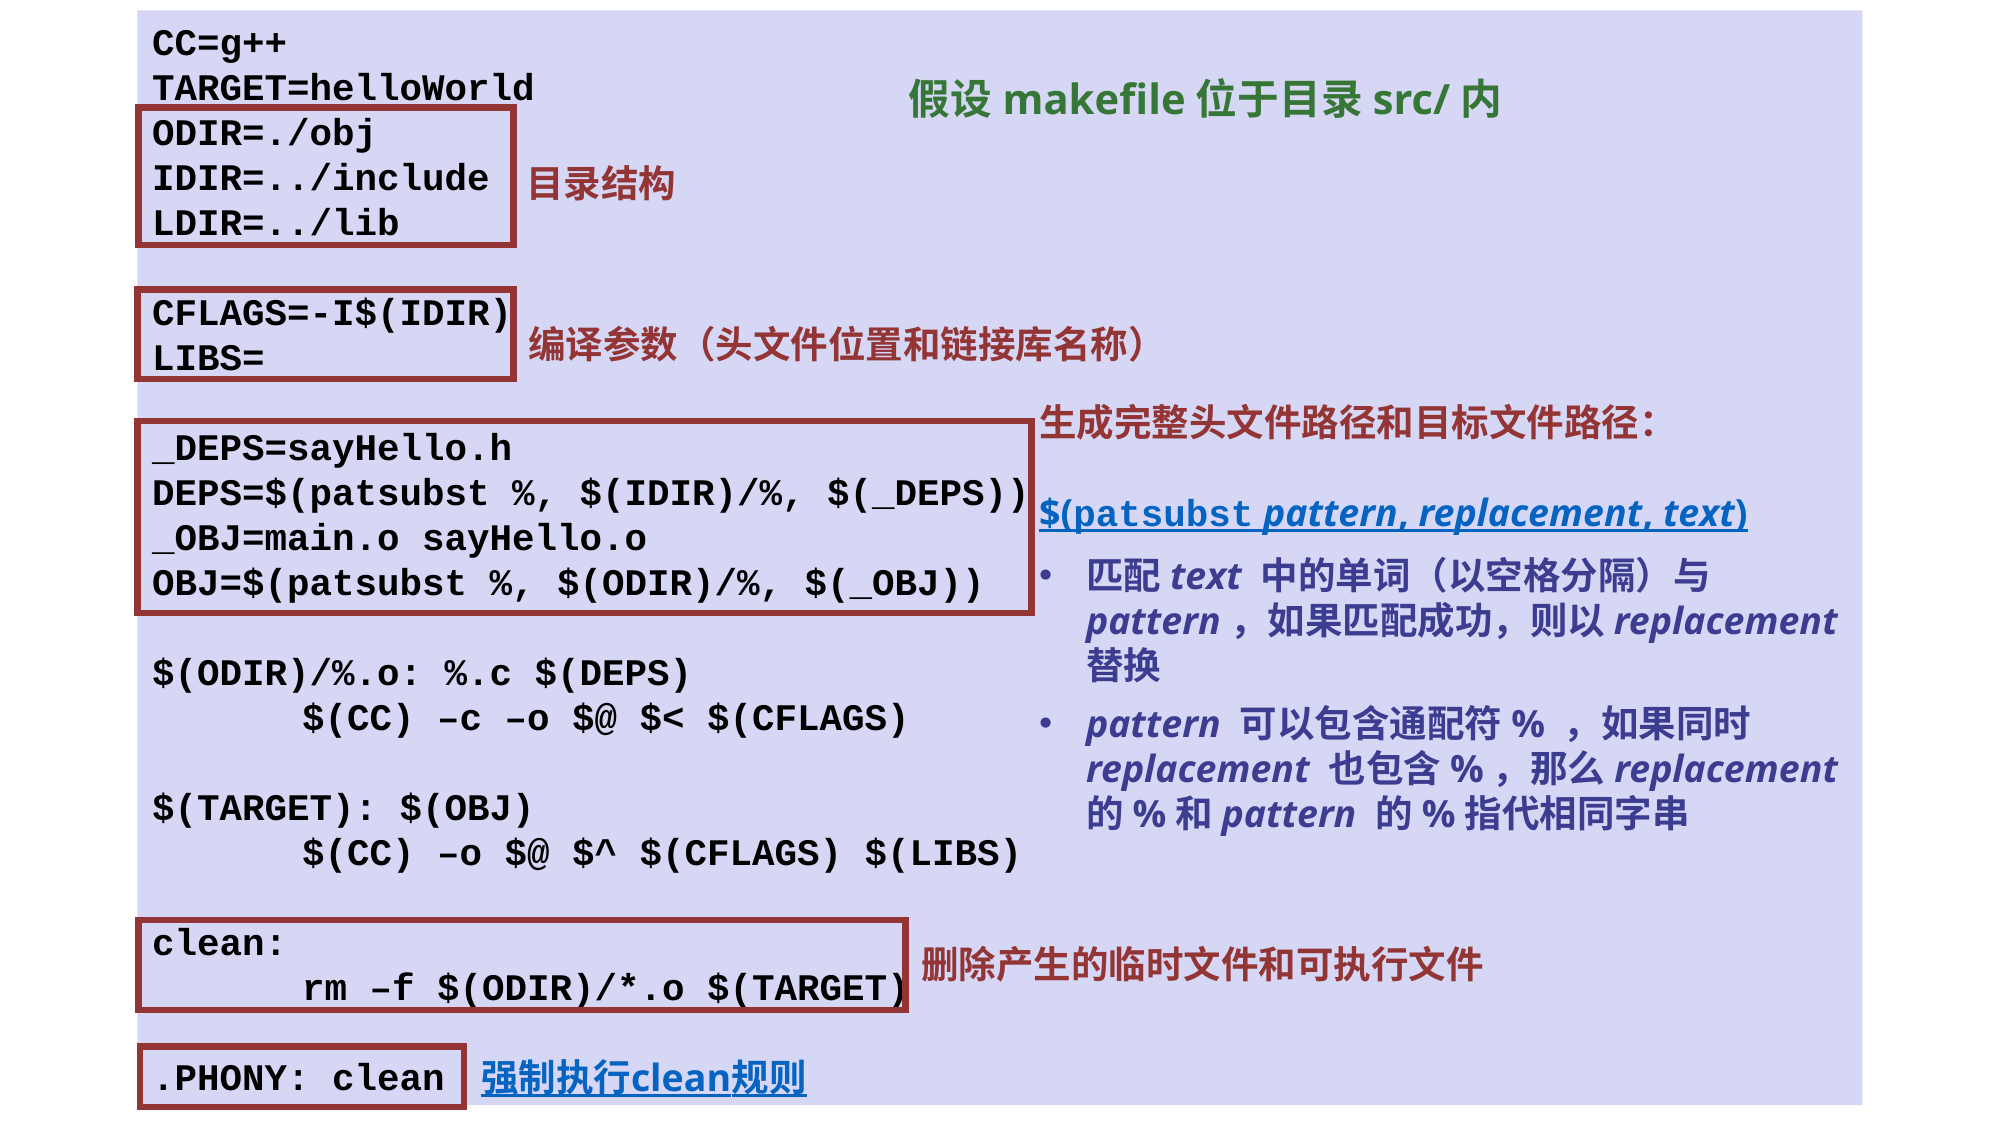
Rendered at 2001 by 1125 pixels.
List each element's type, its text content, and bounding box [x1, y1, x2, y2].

text_box 目录结构 [511, 152, 704, 213]
text_box 编译参数（头文件位置和链接库名称） [513, 313, 1275, 374]
text_box 生成完整头文件路径和目标文件路径： $(patsubst pattern, replacement, text) 匹配text 中的单词（以空格分隔）与pattern，如果匹配成功，则以replacement 替换 pattern 可以包含通配符% ，如果同时replacement 也包含%，那么replacement的%和pattern 的%指代相同字串 [1024, 391, 1856, 842]
text_box [136, 289, 515, 380]
text_box 强制执行clean规则 [466, 1046, 835, 1116]
text_box [138, 919, 907, 1011]
text_box CC=g++ TARGET=helloWorld ODIR=./obj IDIR=../include LDIR=../lib CFLAGS=-I$(IDIR) LIBS= _DEPS=sayHello.h DEPS=$(patsubst %, $(IDIR)/%, $(_DEPS)) _OBJ=main.o sayHello.o OBJ=$(patsubst %, $(ODIR)/%, $(_OBJ)) $(ODIR)/%.o: %.c $(DEPS) $(CC) –c –o $@ $< $(CFLAGS) $(TARGET): $(OBJ) $(CC) –o $@ $^ $(CFLAGS) $(LIBS) clean: rm –f $(ODIR)/*.o $(TARGET) .PHONY: clean [137, 10, 1863, 1106]
text_box [139, 1045, 465, 1108]
text_box [138, 106, 515, 246]
text_box [136, 420, 1024, 614]
text_box 删除产生的临时文件和可执行文件 [906, 933, 1581, 993]
text_box 假设makefile位于目录src/内 [894, 65, 1579, 131]
